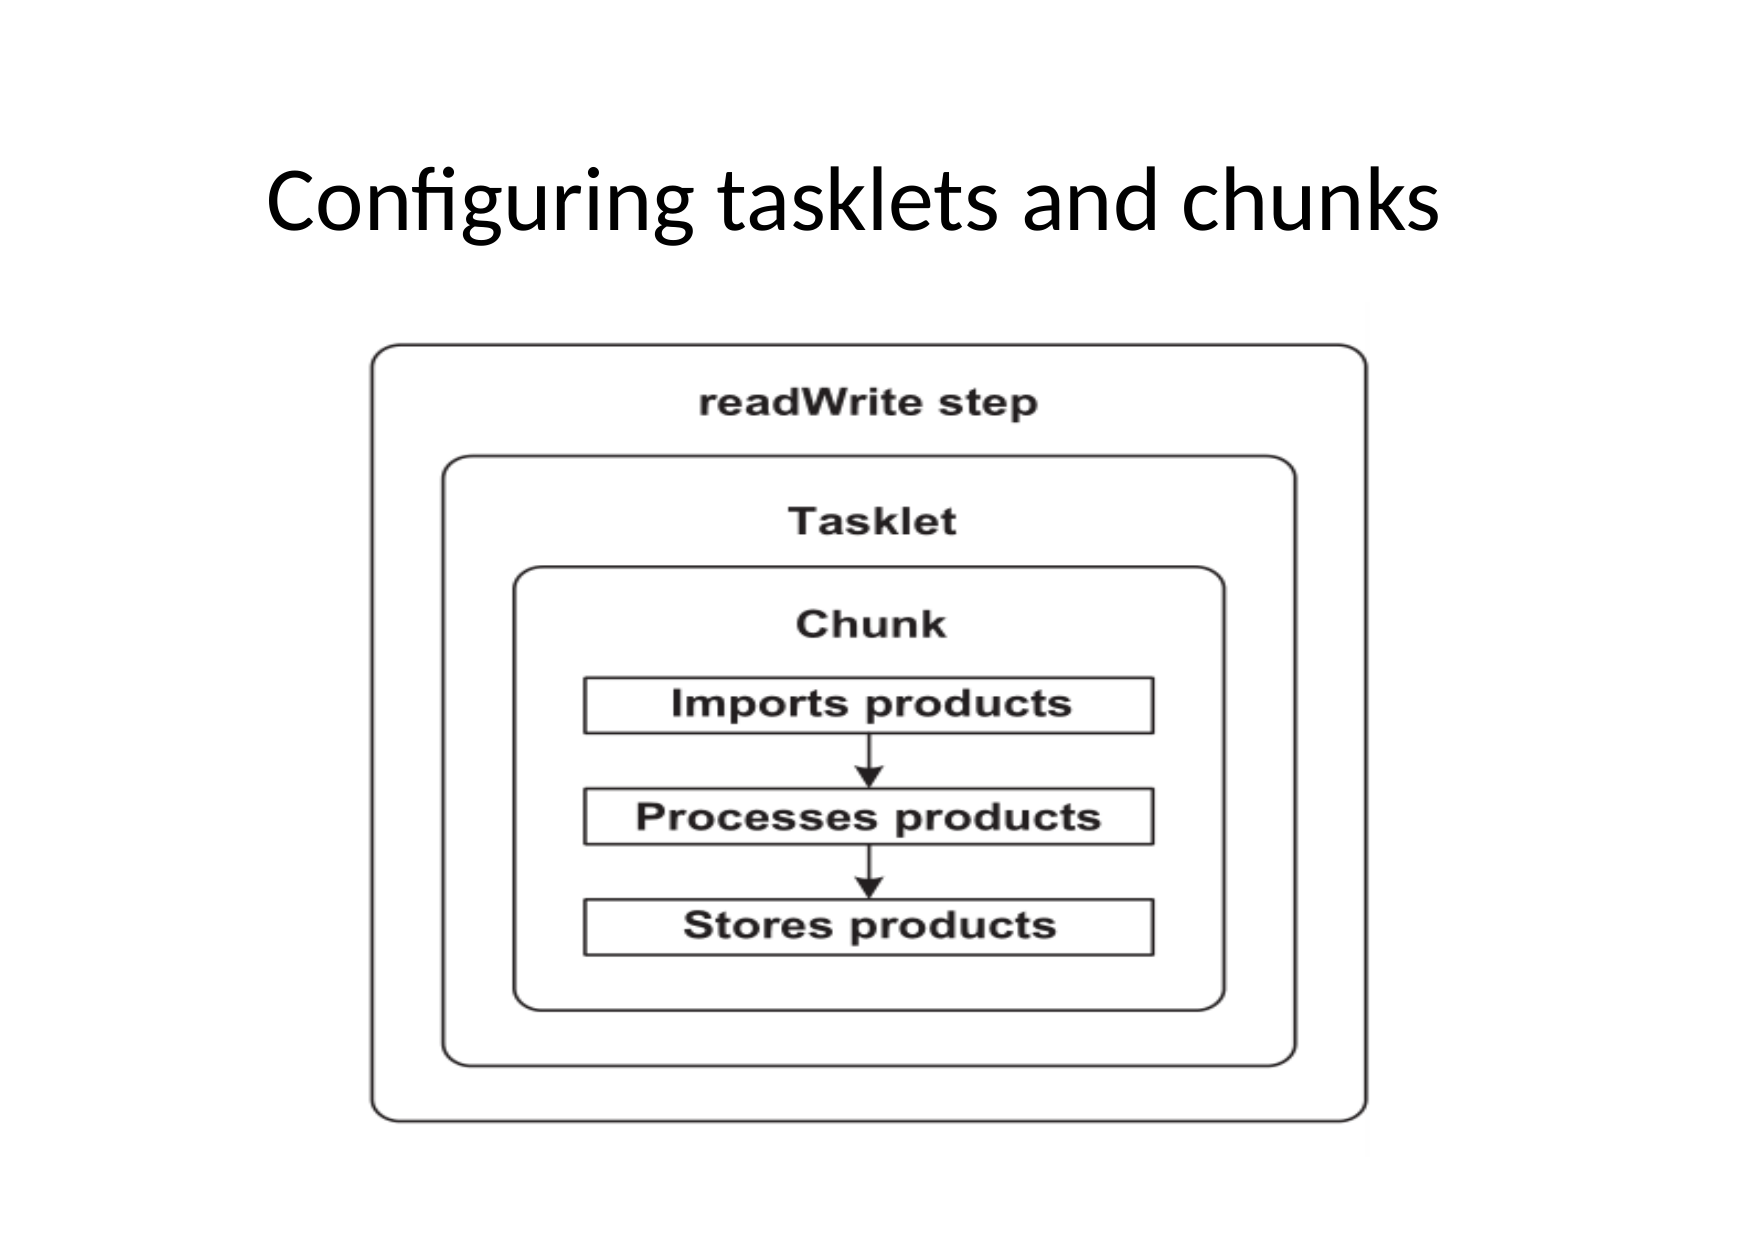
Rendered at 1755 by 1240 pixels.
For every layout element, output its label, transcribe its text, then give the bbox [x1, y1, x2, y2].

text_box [321, 302, 1420, 1158]
title Configuring tasklets and chunks [60, 62, 1651, 325]
